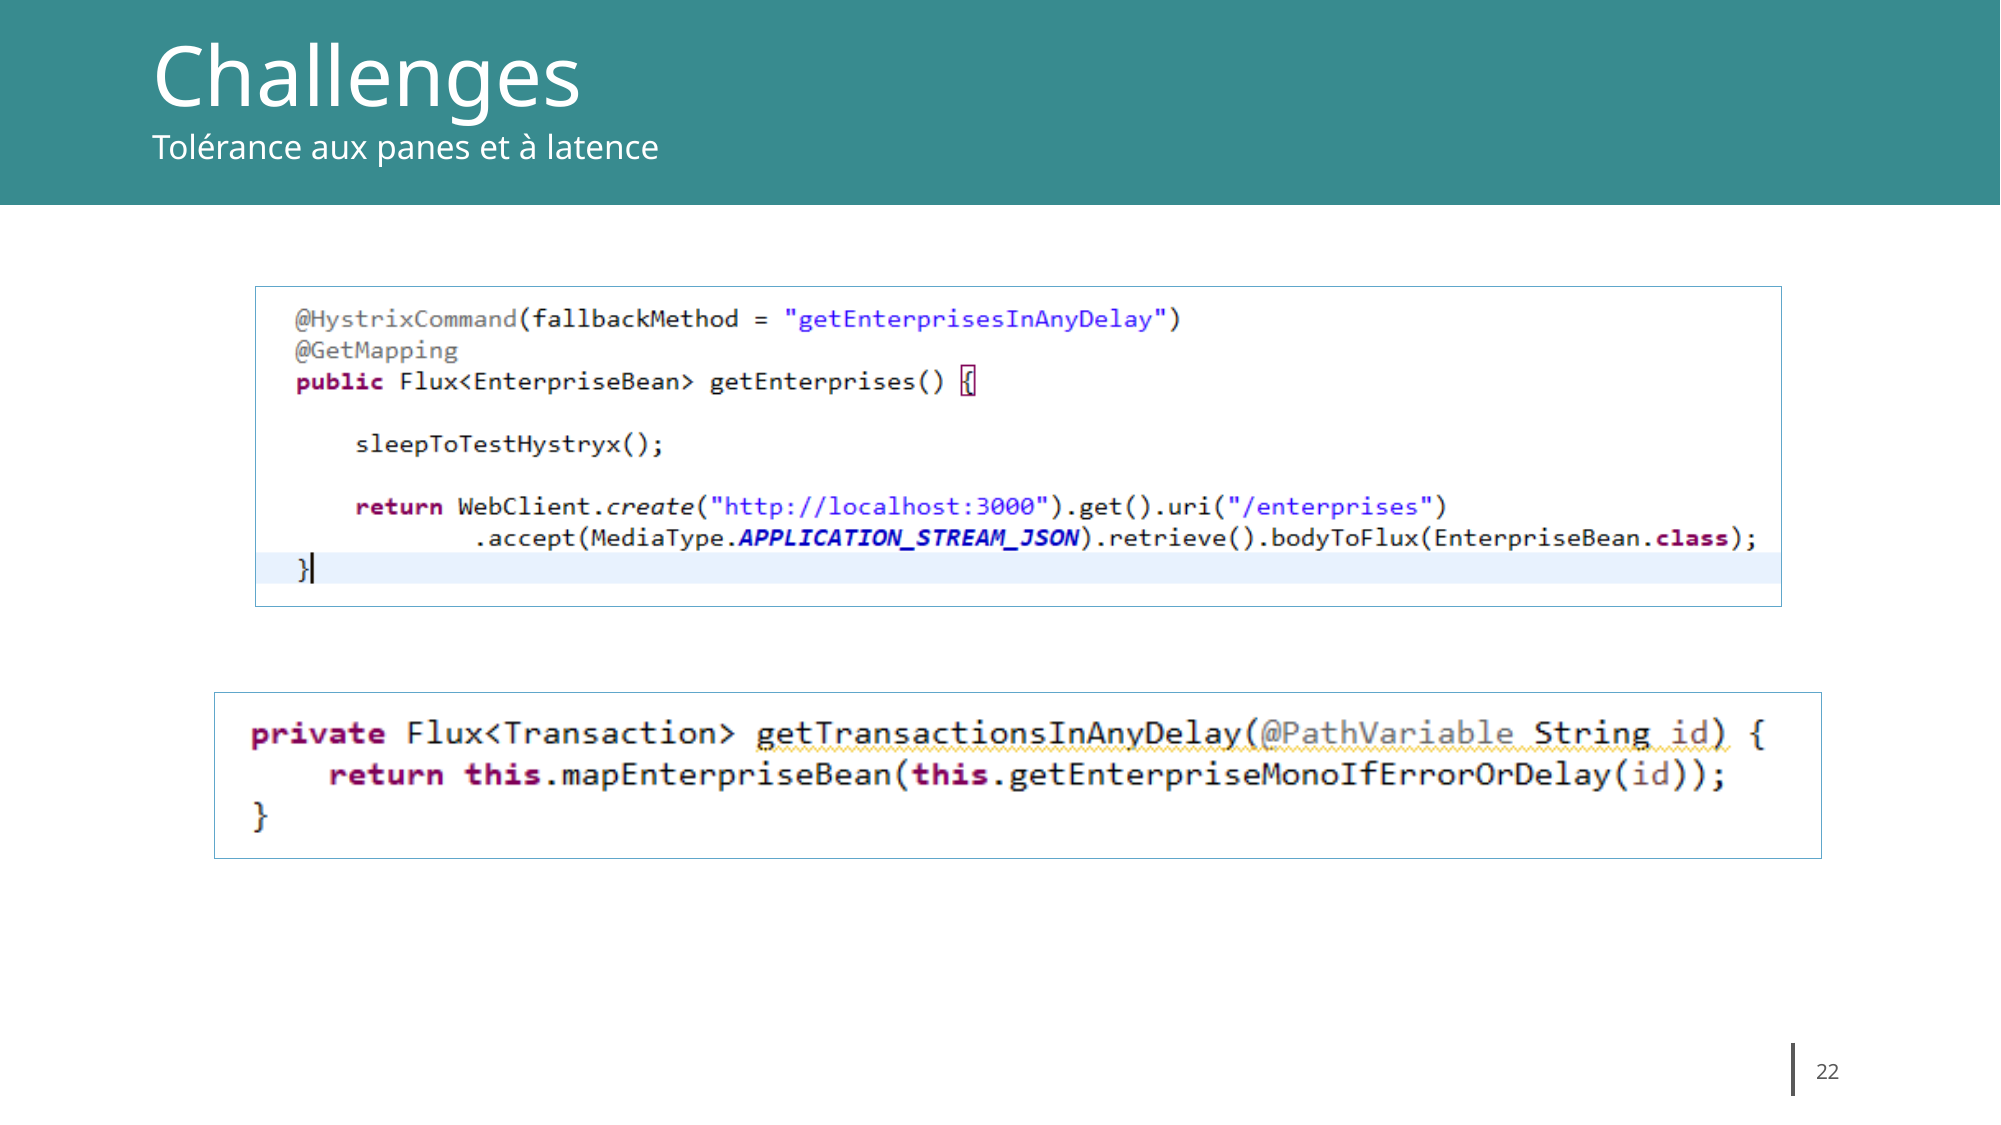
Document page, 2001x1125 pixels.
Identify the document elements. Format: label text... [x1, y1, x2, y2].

text_box Tolérance aux panes et à latence [137, 119, 1863, 174]
text_box 22 [1797, 1049, 1859, 1096]
text_box [0, 0, 2000, 206]
text_box Challenges [137, 22, 1863, 119]
picture [214, 692, 1822, 859]
picture [254, 286, 1782, 607]
